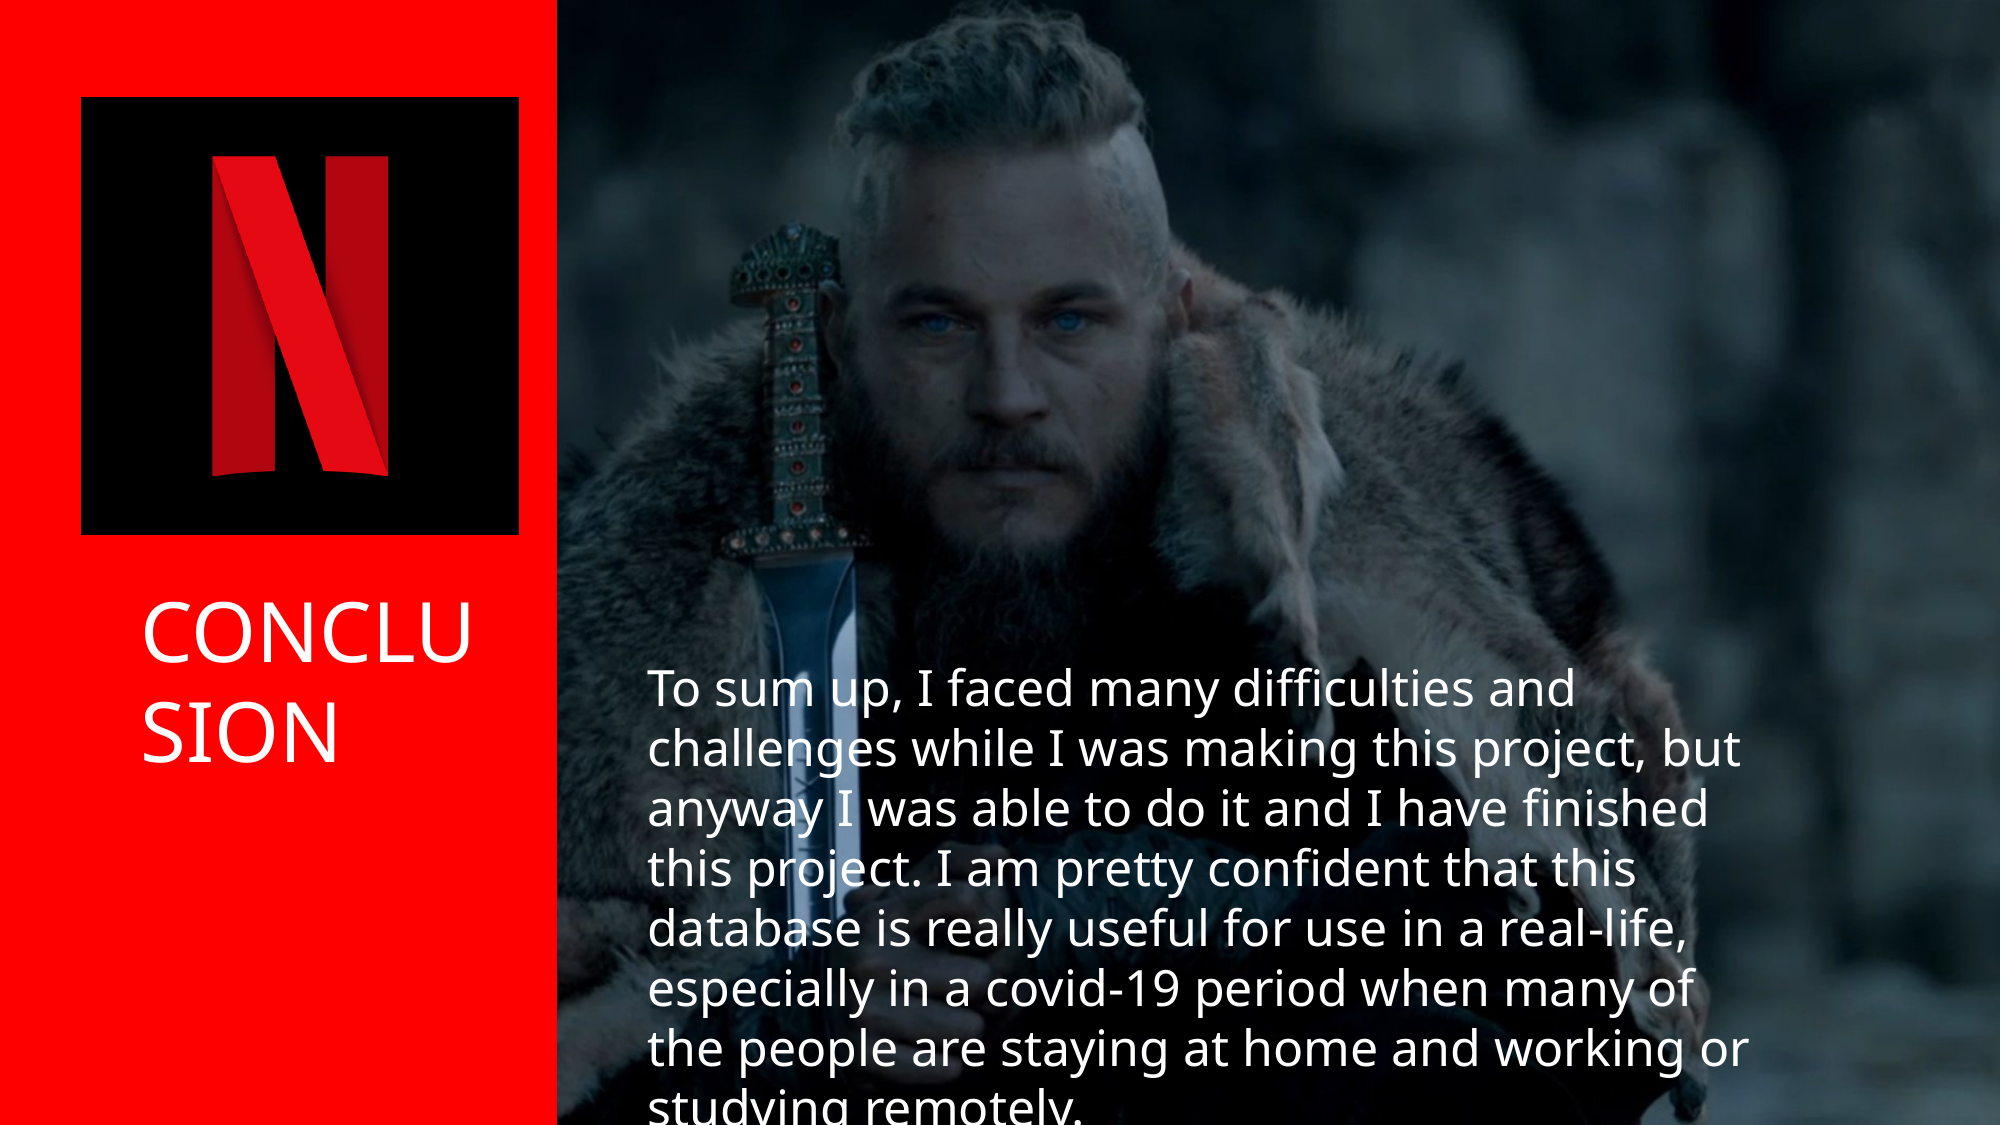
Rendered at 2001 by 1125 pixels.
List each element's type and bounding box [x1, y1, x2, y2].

picture [81, 97, 519, 535]
list [0, 0, 2000, 1125]
